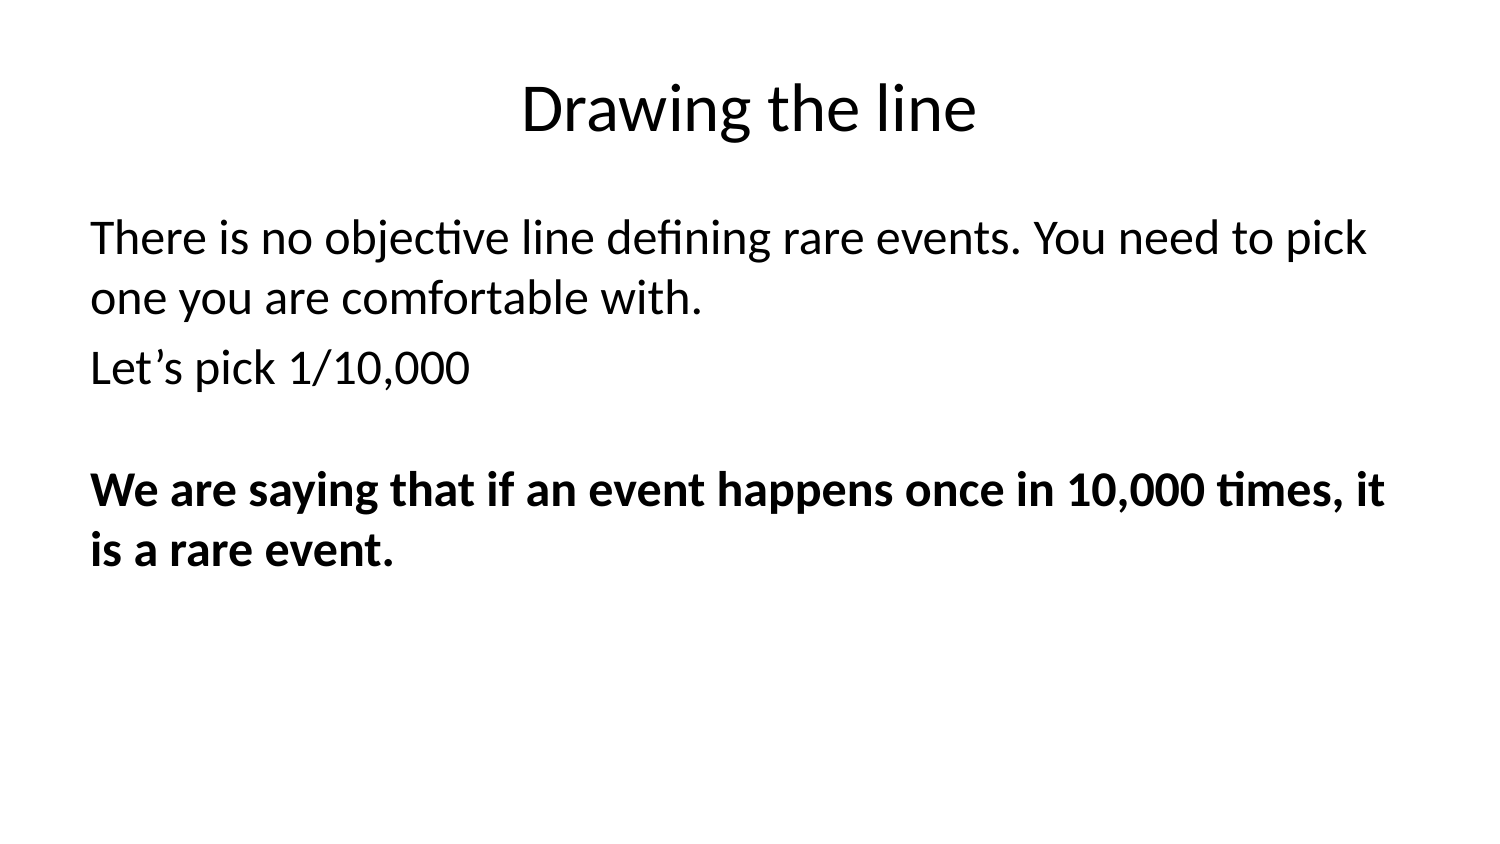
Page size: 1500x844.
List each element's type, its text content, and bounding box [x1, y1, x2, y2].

title Drawing the line [75, 33, 1425, 175]
list There is no objective line defining rare events. You need to pick one you are comfortable with. Let’s pick 1/10,000 We are saying that if an event happens once in 10,000 times, it is a rare event. [75, 196, 1425, 754]
